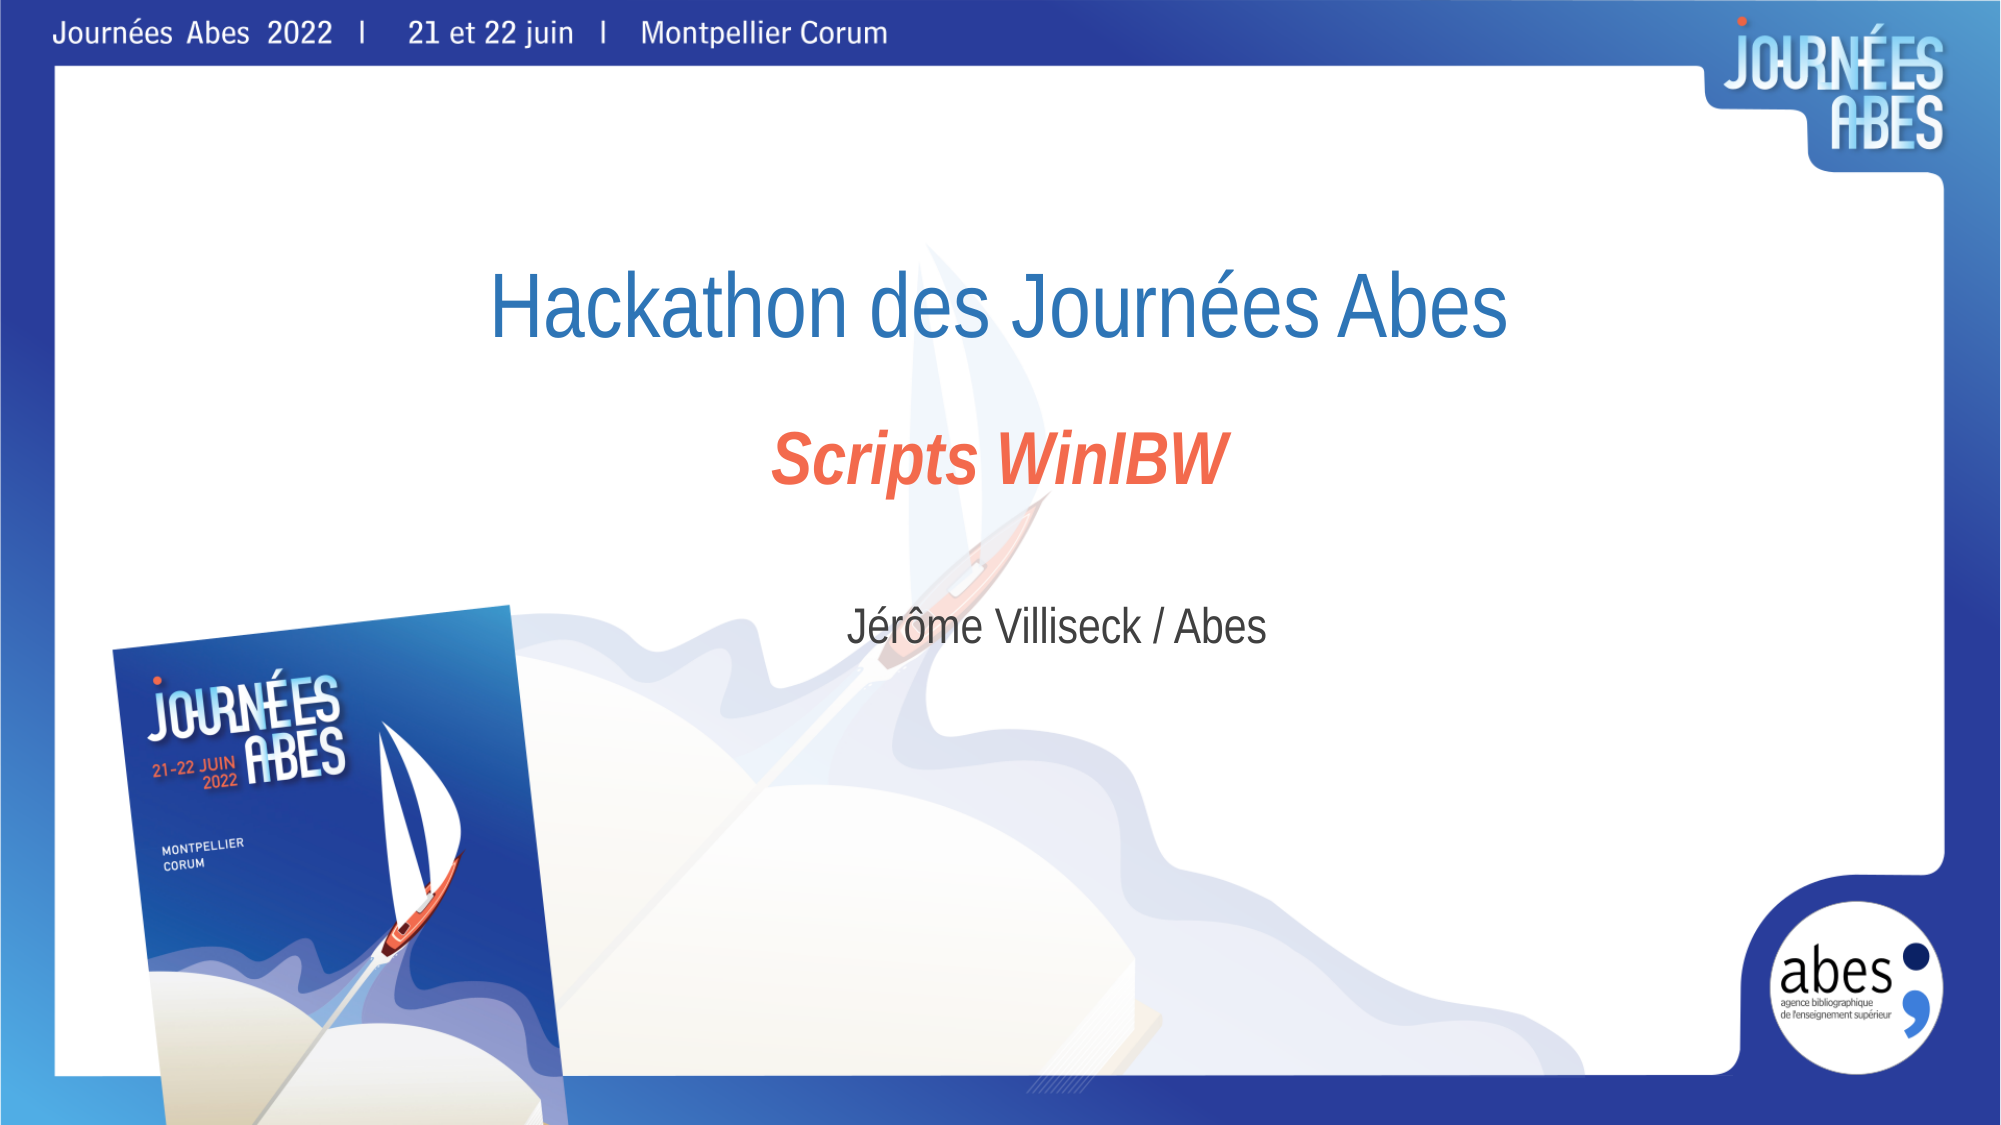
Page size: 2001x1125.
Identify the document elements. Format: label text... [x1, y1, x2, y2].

text_box Scripts WinIBW [362, 386, 1638, 509]
title Hackathon des Journées Abes [362, 243, 1638, 366]
subtitle Jérôme Villiseck / Abes [494, 592, 1620, 748]
picture [0, 0, 2001, 1125]
